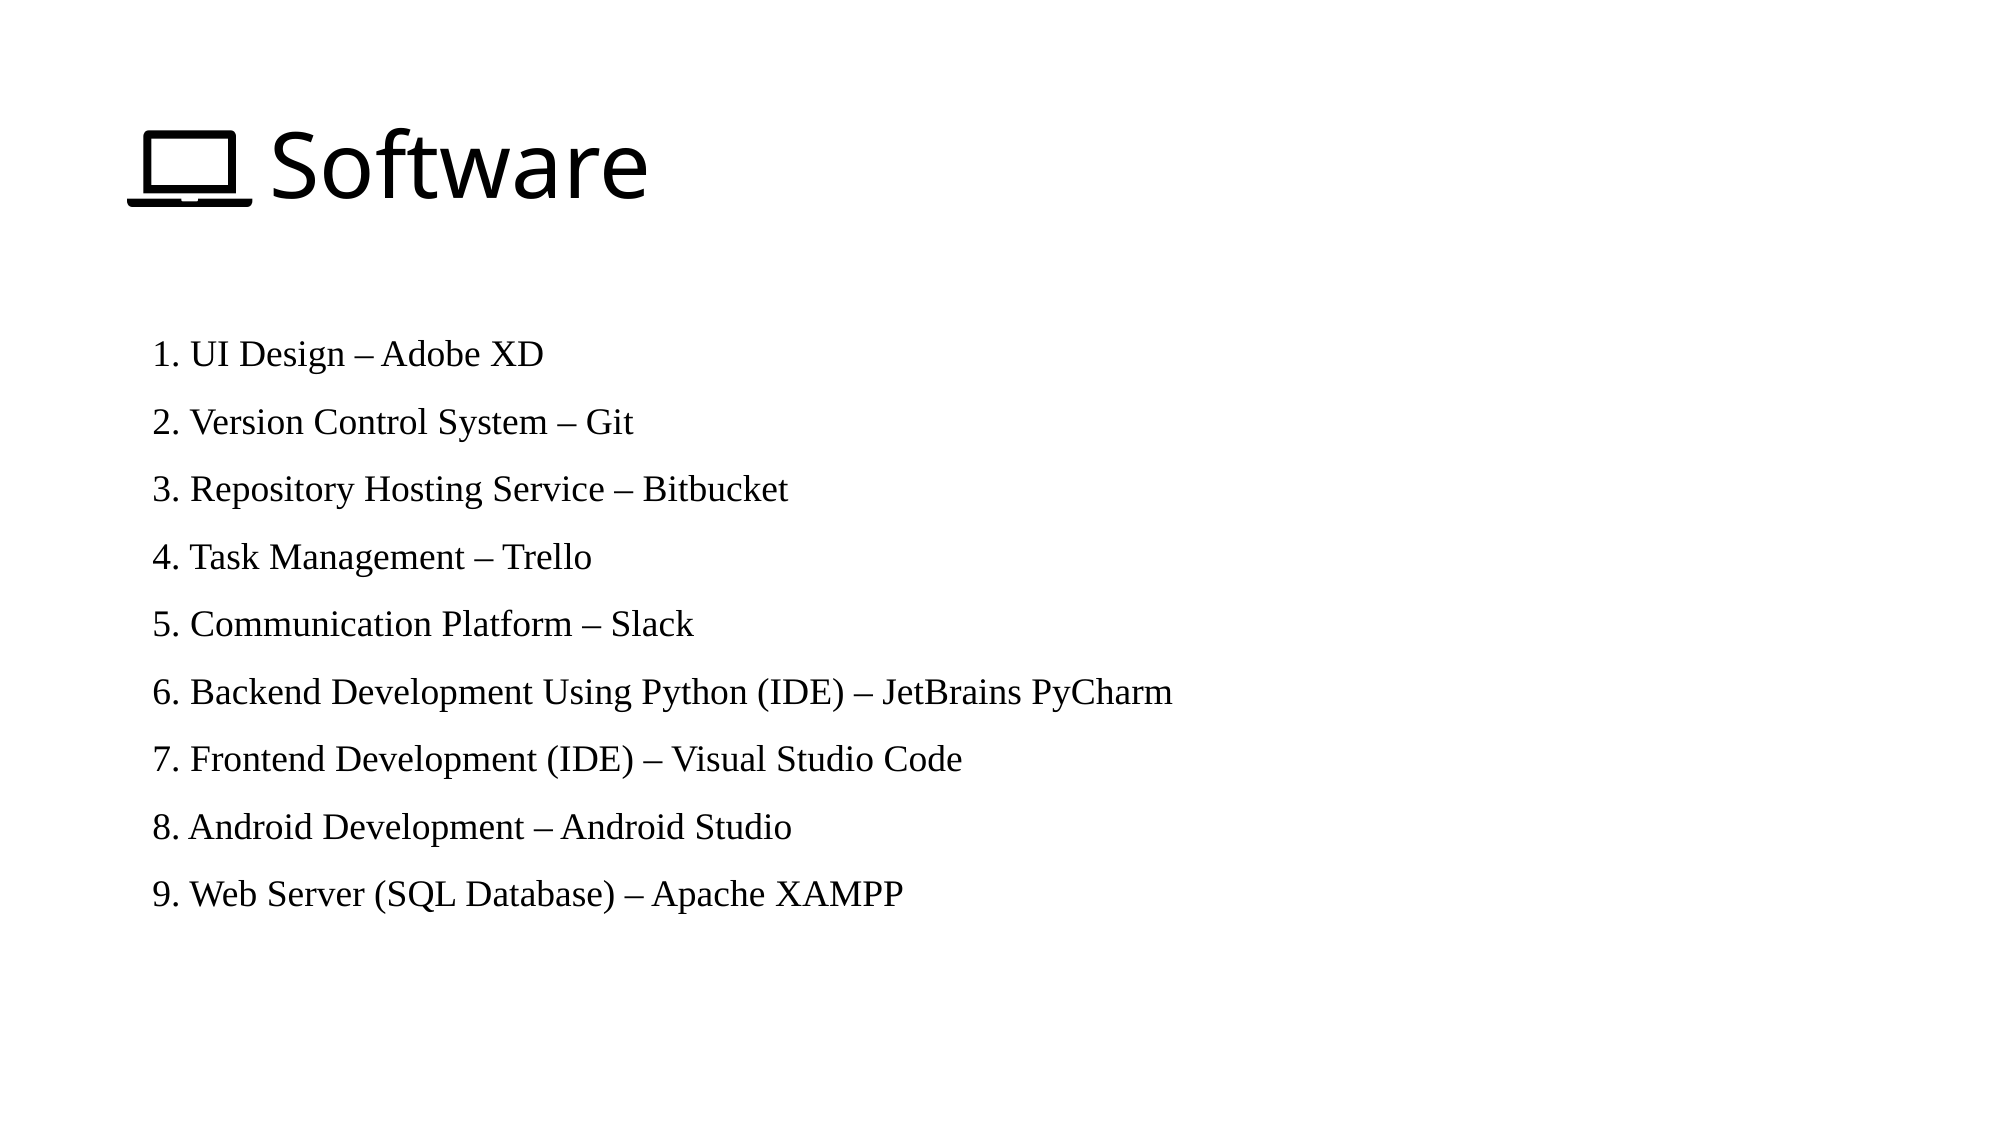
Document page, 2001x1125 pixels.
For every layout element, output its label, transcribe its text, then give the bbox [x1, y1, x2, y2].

list 1. UI Design – Adobe XD 2. Version Control System – Git 3. Repository Hosting Service – Bitbucket 4. Task Management – Trello 5. Communication Platform – Slack 6. Backend Development Using Python (IDE) – JetBrains PyCharm 7. Frontend Development (IDE) – Visual Studio Code 8. Android Development – Android Studio 9. Web Server (SQL Database) – Apache XAMPP [137, 299, 1863, 1014]
title Software [254, 59, 1980, 278]
picture [124, 103, 255, 234]
